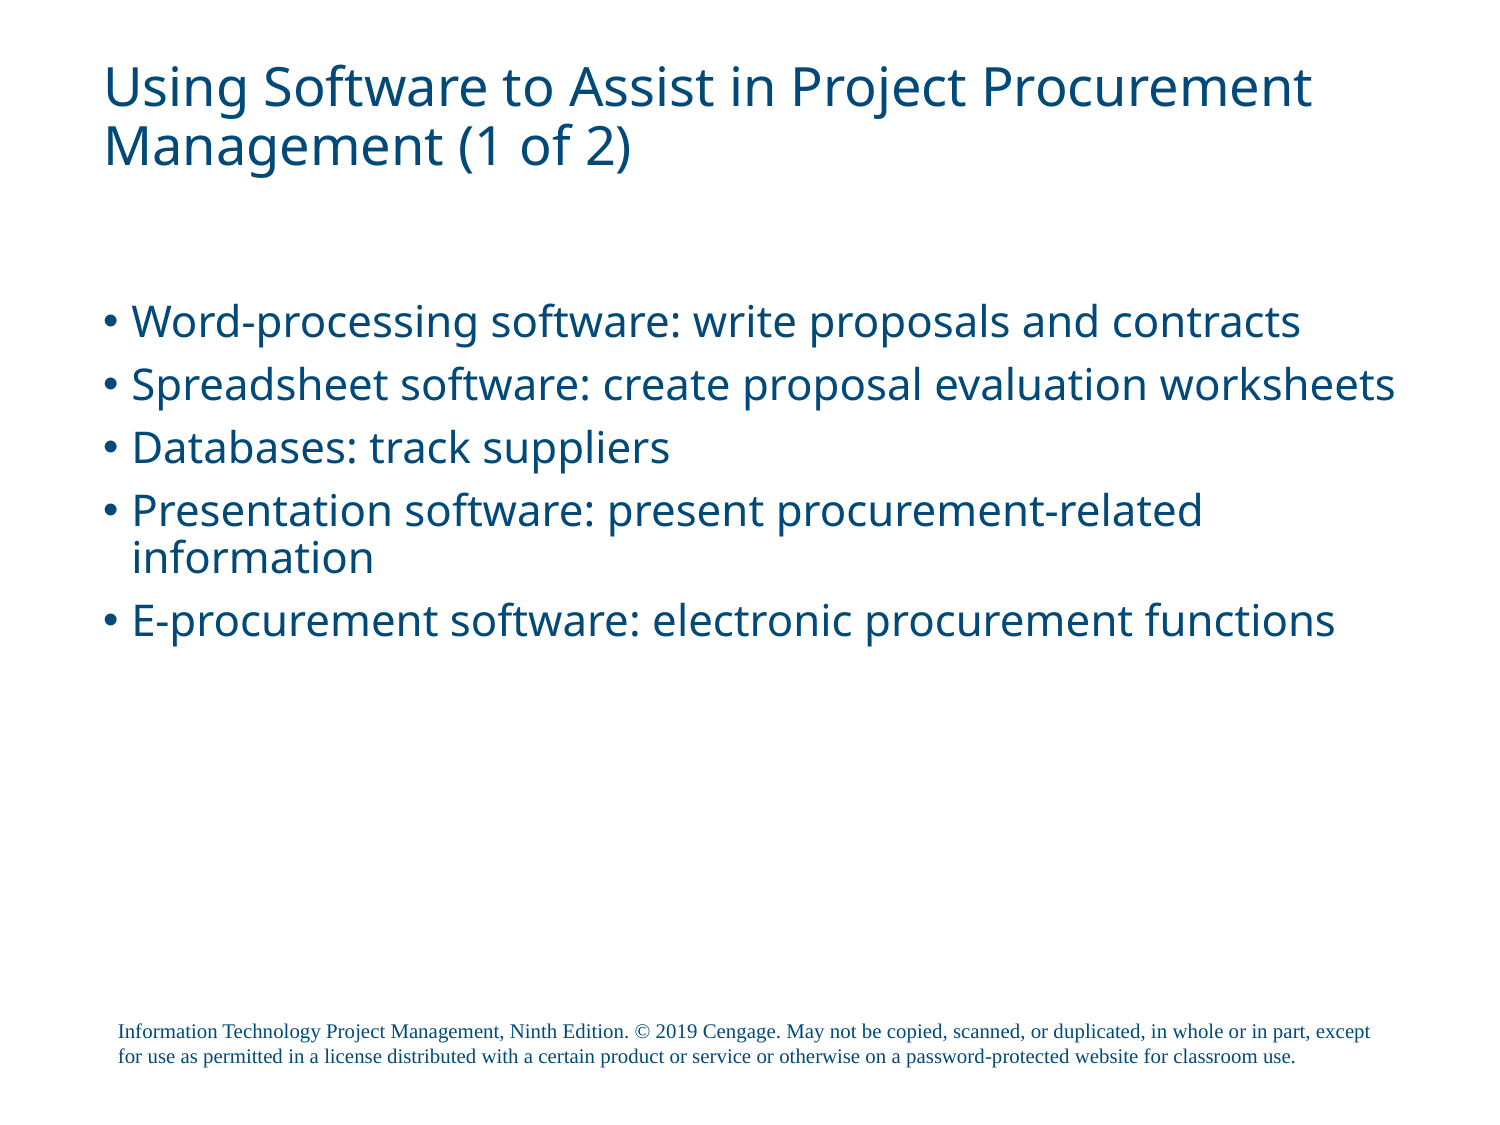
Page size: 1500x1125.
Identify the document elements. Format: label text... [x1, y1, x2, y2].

list Word-processing software: write proposals and contracts Spreadsheet software: create proposal evaluation worksheets Databases: track suppliers Presentation software: present procurement-related information E-procurement software: electronic procurement functions [103, 299, 1397, 1009]
title Using Software to Assist in Project Procurement Management (1 of 2) [103, 59, 1397, 278]
footer Information Technology Project Management, Ninth Edition. © 2019 Cengage. May not be copied, scanned, or duplicated, in whole or in part, except for use as permitted in a license distributed with a certain product or service or otherwise on a password-protected website for classroom use. [103, 1009, 1397, 1070]
